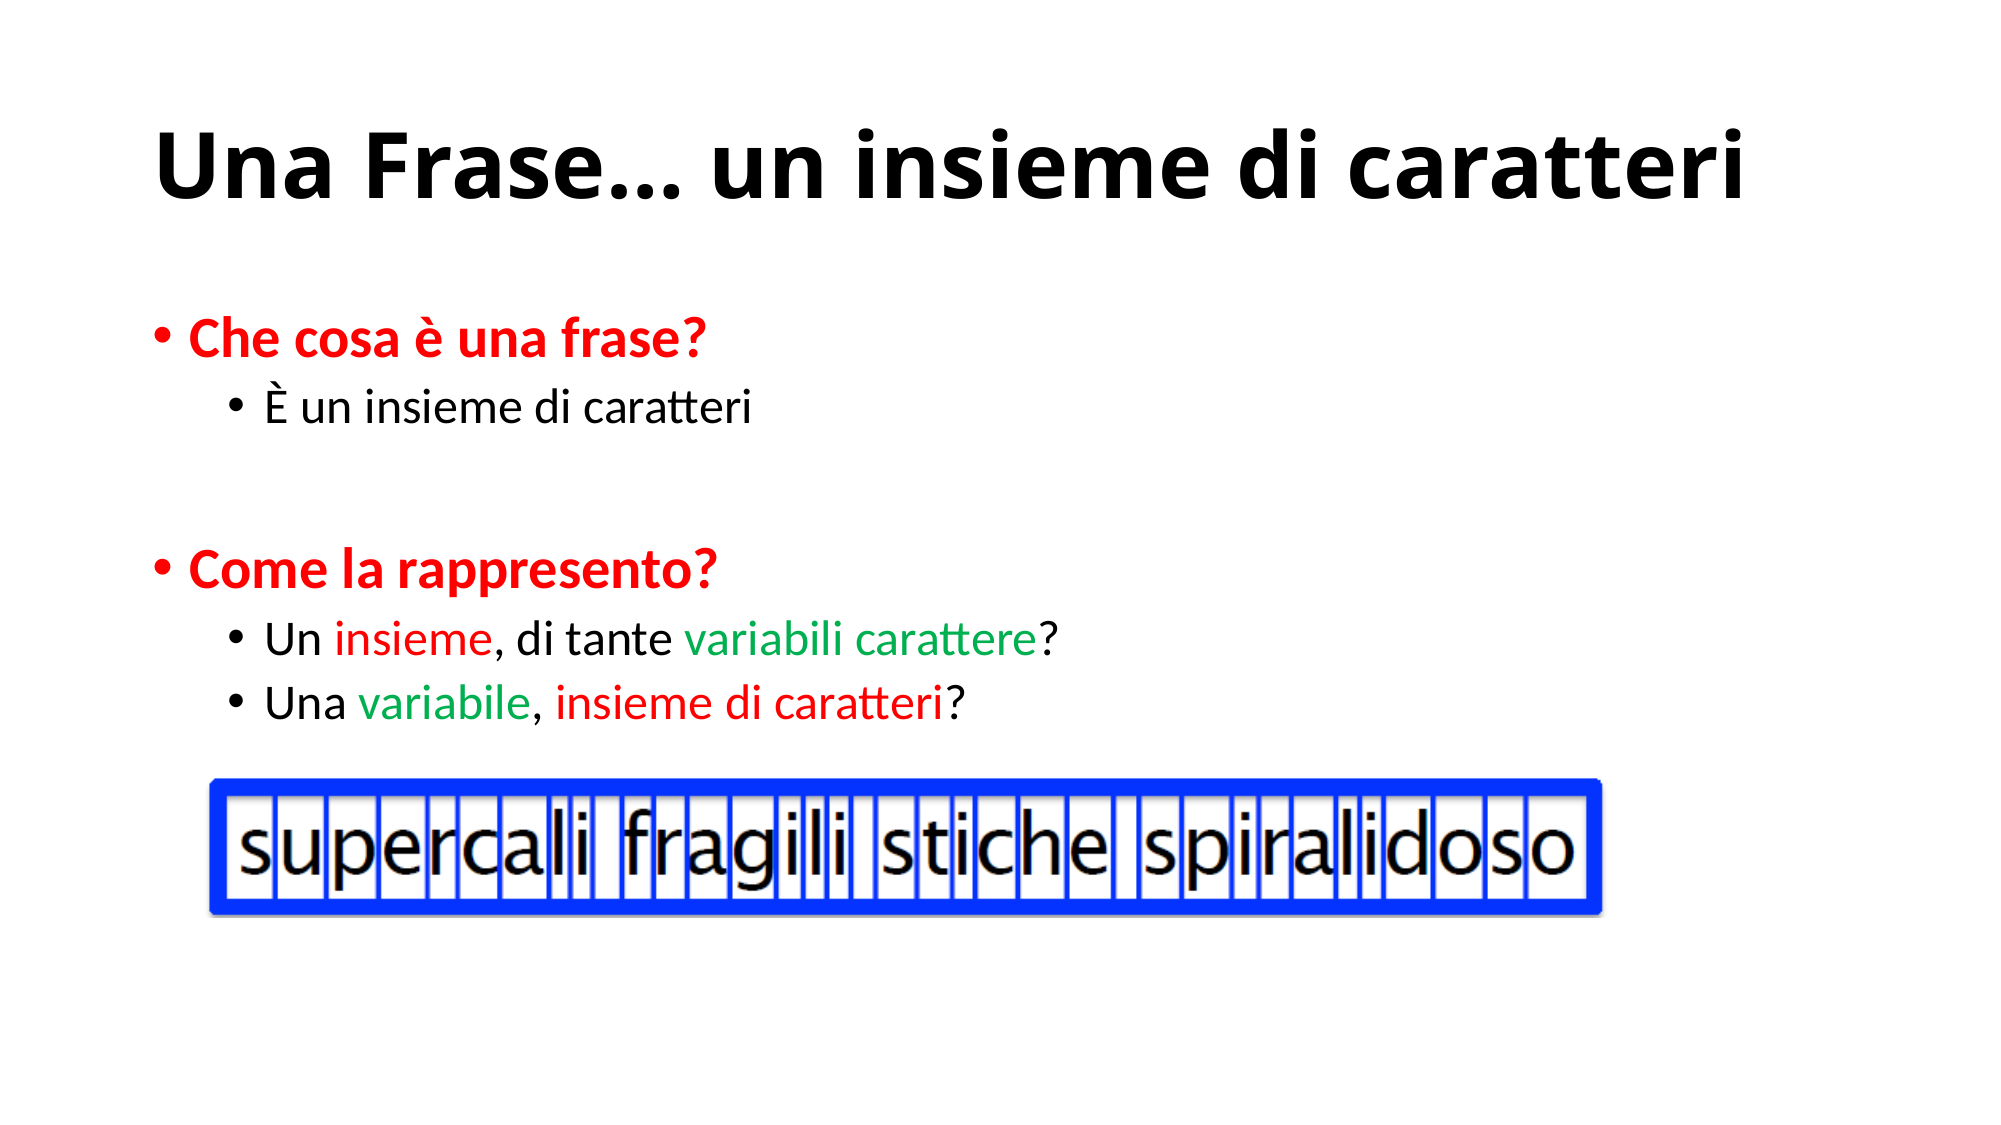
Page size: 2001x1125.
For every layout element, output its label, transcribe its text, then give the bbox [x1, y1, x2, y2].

list Che cosa è una frase? È un insieme di caratteri Come la rappresento? Un insieme, di tante variabili carattere? Una variabile, insieme di caratteri? [137, 299, 1863, 1014]
title Una Frase… un insieme di caratteri [137, 59, 1863, 278]
picture [197, 769, 1611, 918]
